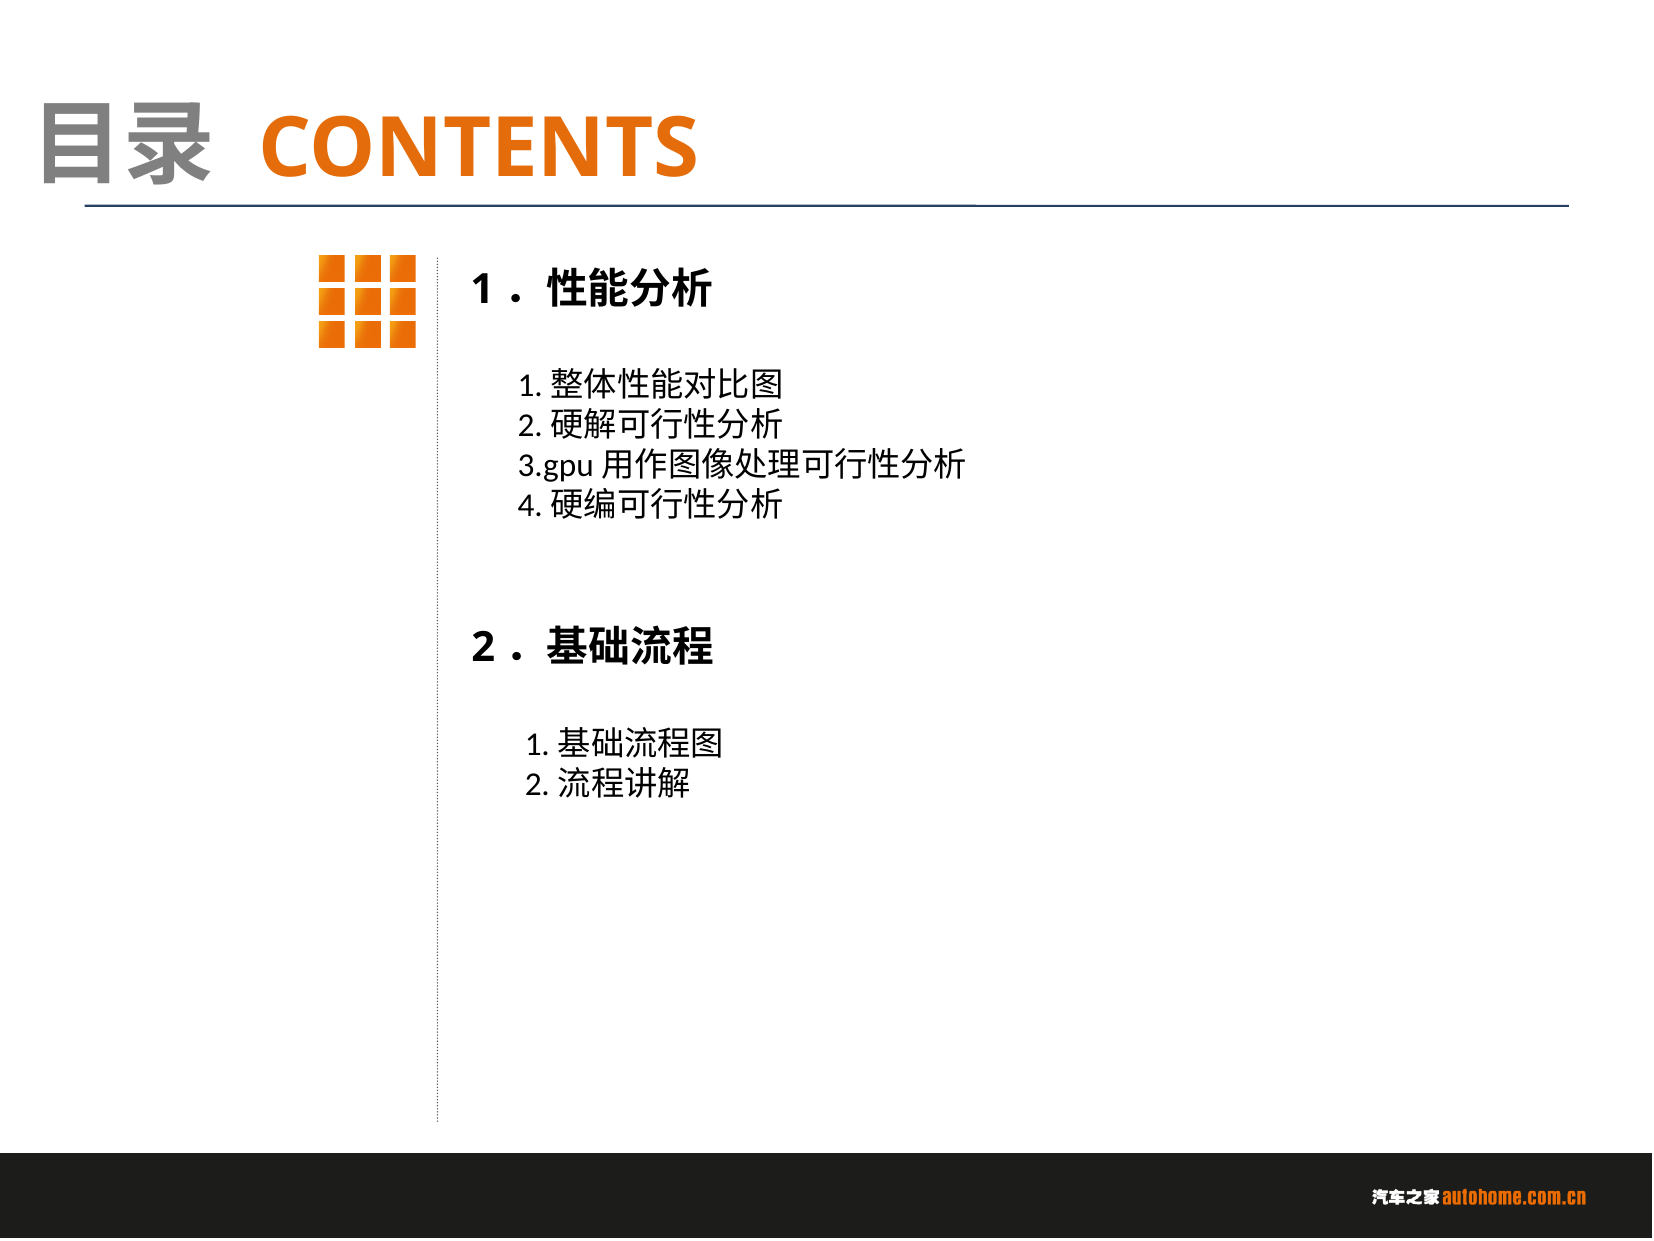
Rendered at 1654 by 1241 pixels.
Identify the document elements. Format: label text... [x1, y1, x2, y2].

picture [389, 321, 416, 348]
picture [355, 255, 381, 282]
text_box 2．基础流程 [456, 599, 1483, 689]
text_box 1.整体性能对比图 2.硬解可行性分析 3.gpu用作图像处理可行性分析 4.硬编可行性分析 [502, 356, 1065, 564]
picture [0, 1153, 1652, 1238]
text_box [493, 700, 1483, 868]
text_box 1．性能分析 [455, 242, 1483, 332]
picture [389, 255, 416, 282]
picture [318, 321, 345, 348]
picture [318, 255, 345, 282]
picture [355, 288, 381, 315]
text_box 1.基础流程图 2.流程讲解 [510, 714, 812, 810]
picture [389, 288, 416, 315]
picture [318, 288, 345, 315]
picture [355, 321, 381, 348]
